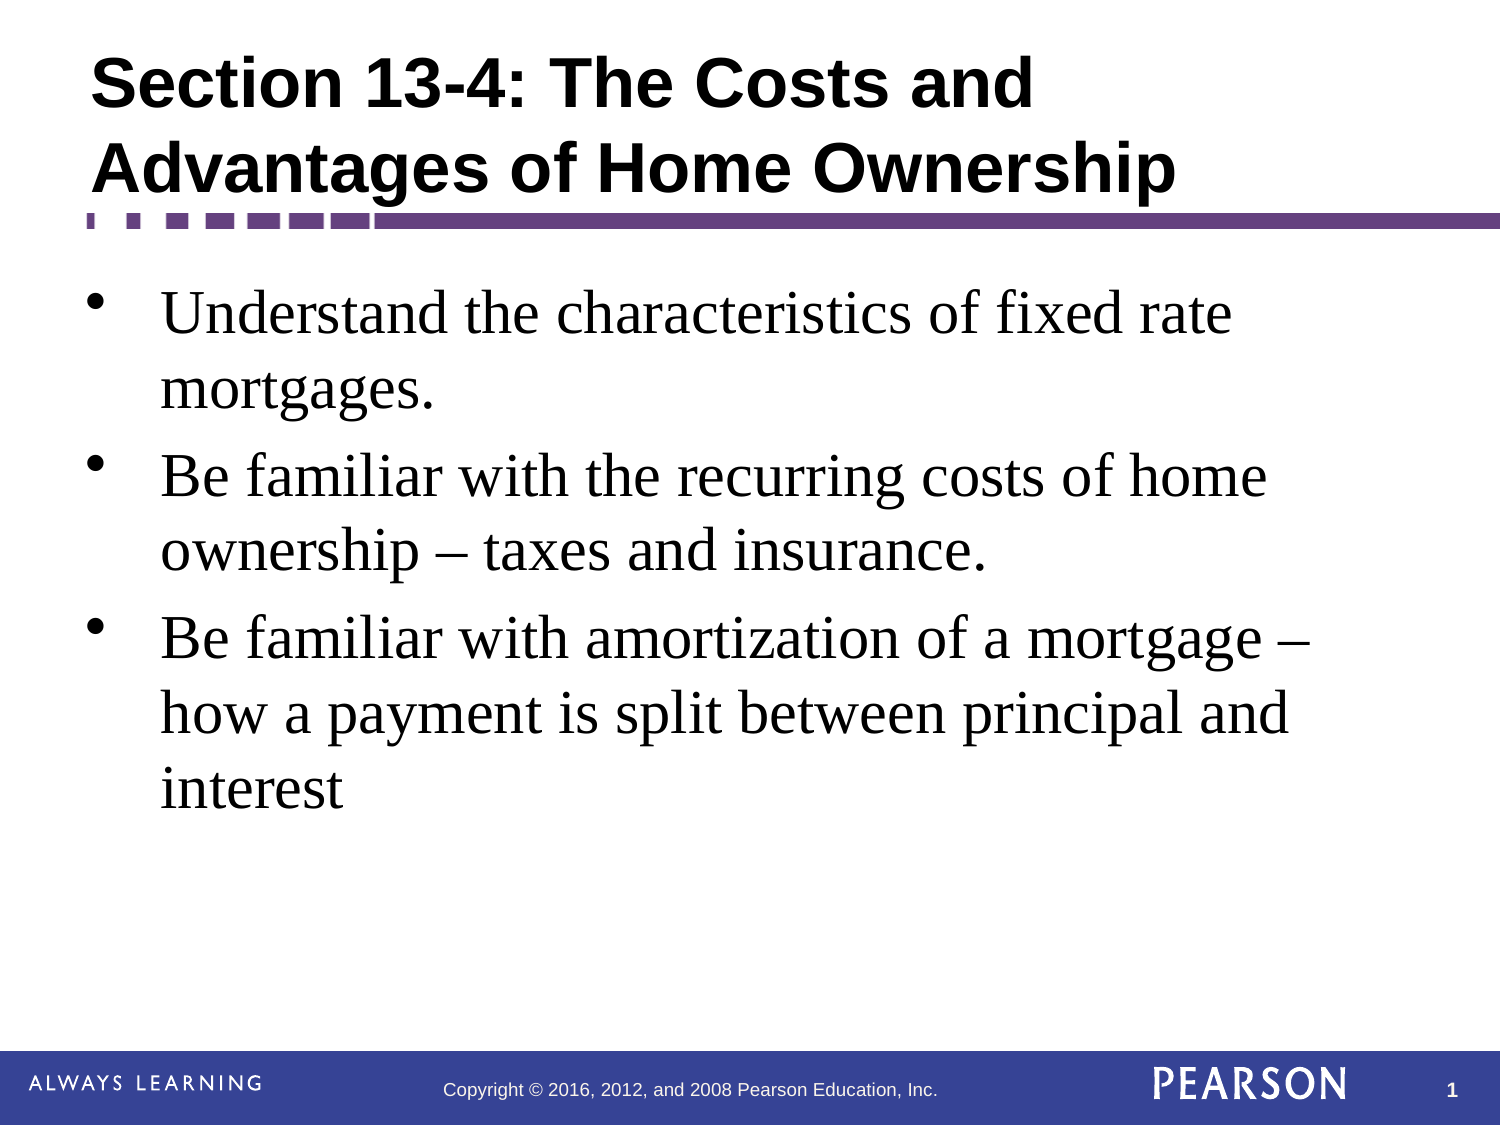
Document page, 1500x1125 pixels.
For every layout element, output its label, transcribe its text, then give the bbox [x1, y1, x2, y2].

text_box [493, 299, 644, 362]
title Section 13-4: The Costs and Advantages of Home Ownership [75, 27, 1425, 215]
picture [60, 213, 1500, 229]
list Understand the characteristics of fixed rate mortgages. Be familiar with the recurring costs of home ownership – taxes and insurance. Be familiar with amortization of a mortgage – how a payment is split between principal and interest [70, 263, 1371, 827]
